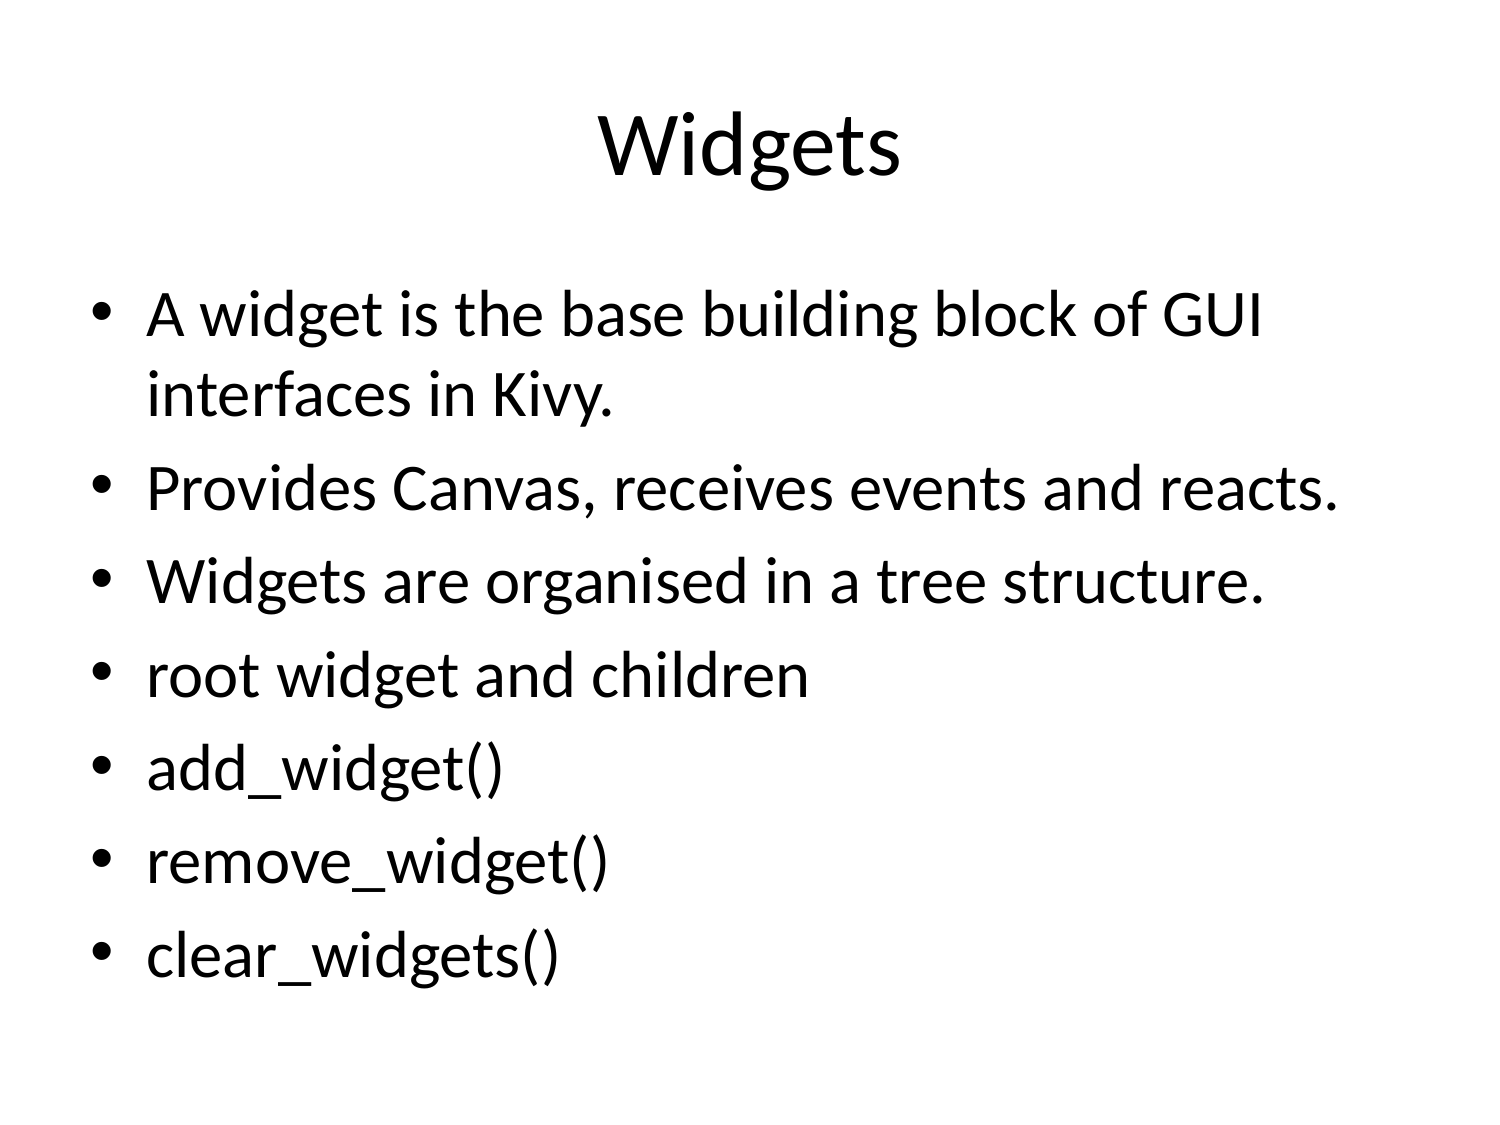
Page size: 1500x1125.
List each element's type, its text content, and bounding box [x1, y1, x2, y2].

list A widget is the base building block of GUI interfaces in Kivy. Provides Canvas, receives events and reacts. Widgets are organised in a tree structure. root widget and children add_widget() remove_widget() clear_widgets() [75, 262, 1425, 1005]
title Widgets [75, 45, 1425, 233]
